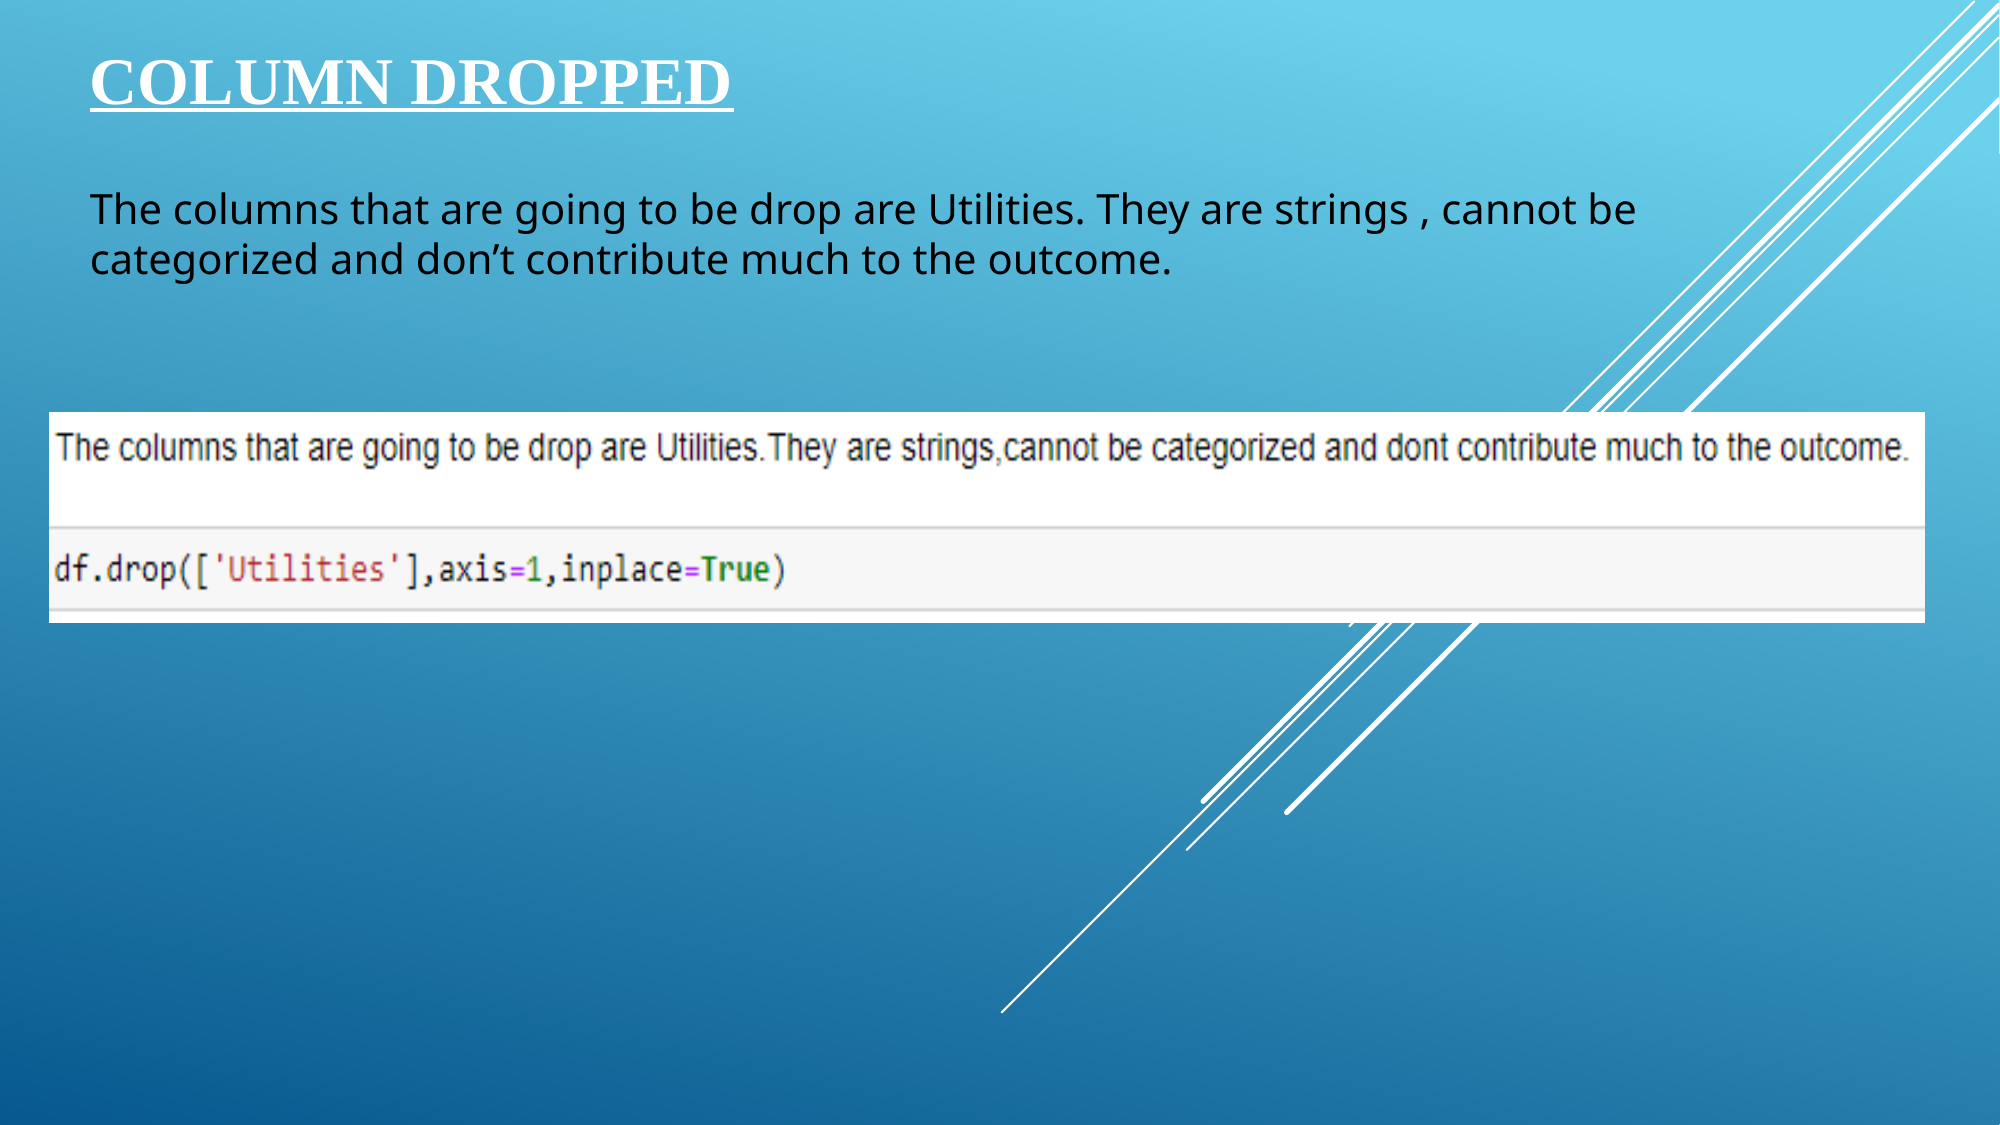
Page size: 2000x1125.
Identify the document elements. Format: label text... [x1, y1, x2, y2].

title Column Dropped [74, 12, 1387, 125]
picture [49, 412, 1925, 623]
subtitle The columns that are going to be drop are Utilities. They are strings , cannot be categorized and don’t contribute much to the outcome. [74, 174, 1863, 412]
